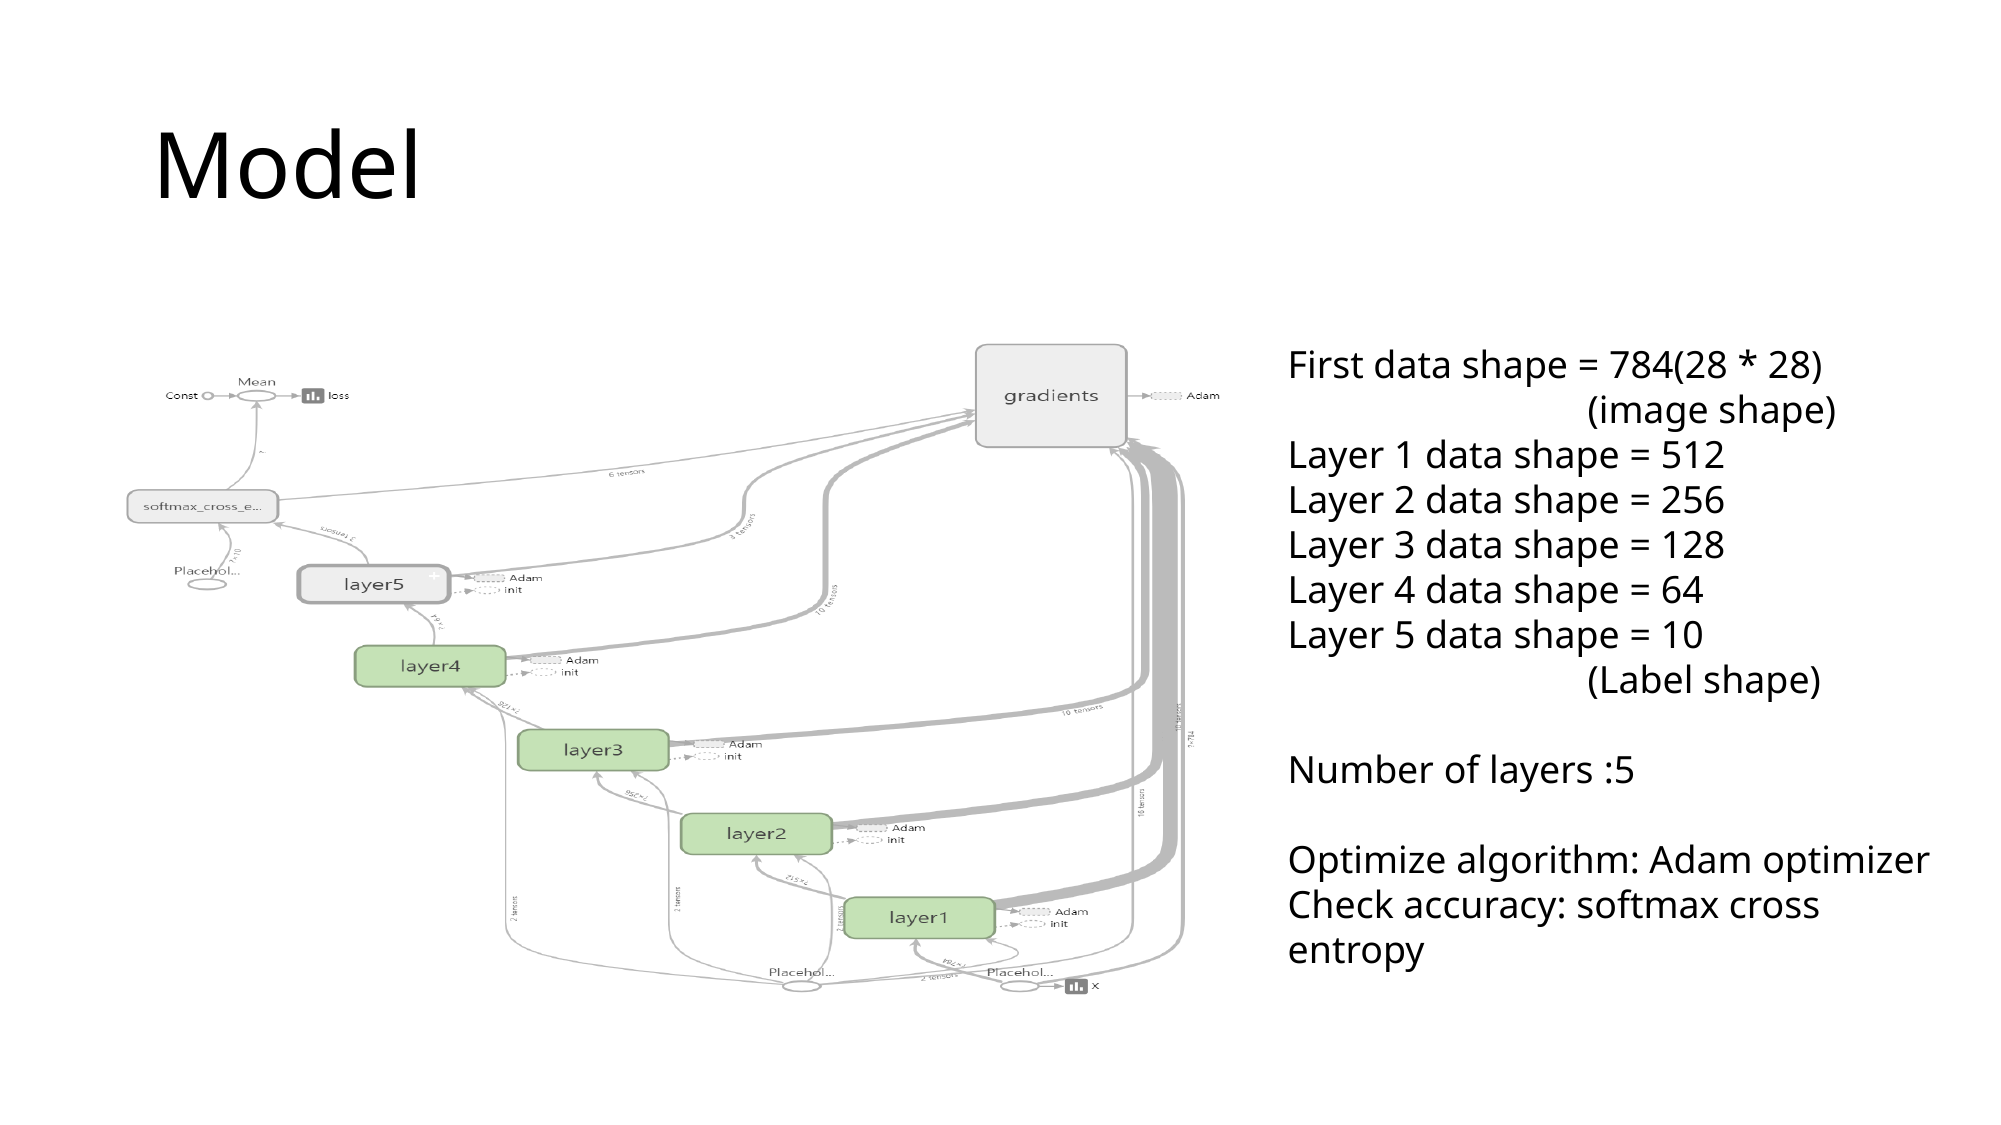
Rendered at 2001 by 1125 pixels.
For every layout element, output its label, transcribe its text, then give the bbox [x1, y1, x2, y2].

title Model [137, 59, 1863, 278]
text_box First data shape = 784(28 * 28) (image shape) Layer 1 data shape = 512 Layer 2 data shape = 256 Layer 3 data shape = 128 Layer 4 data shape = 64 Layer 5 data shape = 10 (Label shape) Number of layers :5 Optimize algorithm: Adam optimizer Check accuracy: softmax cross entropy [1273, 333, 1978, 1024]
picture [112, 310, 1273, 1030]
